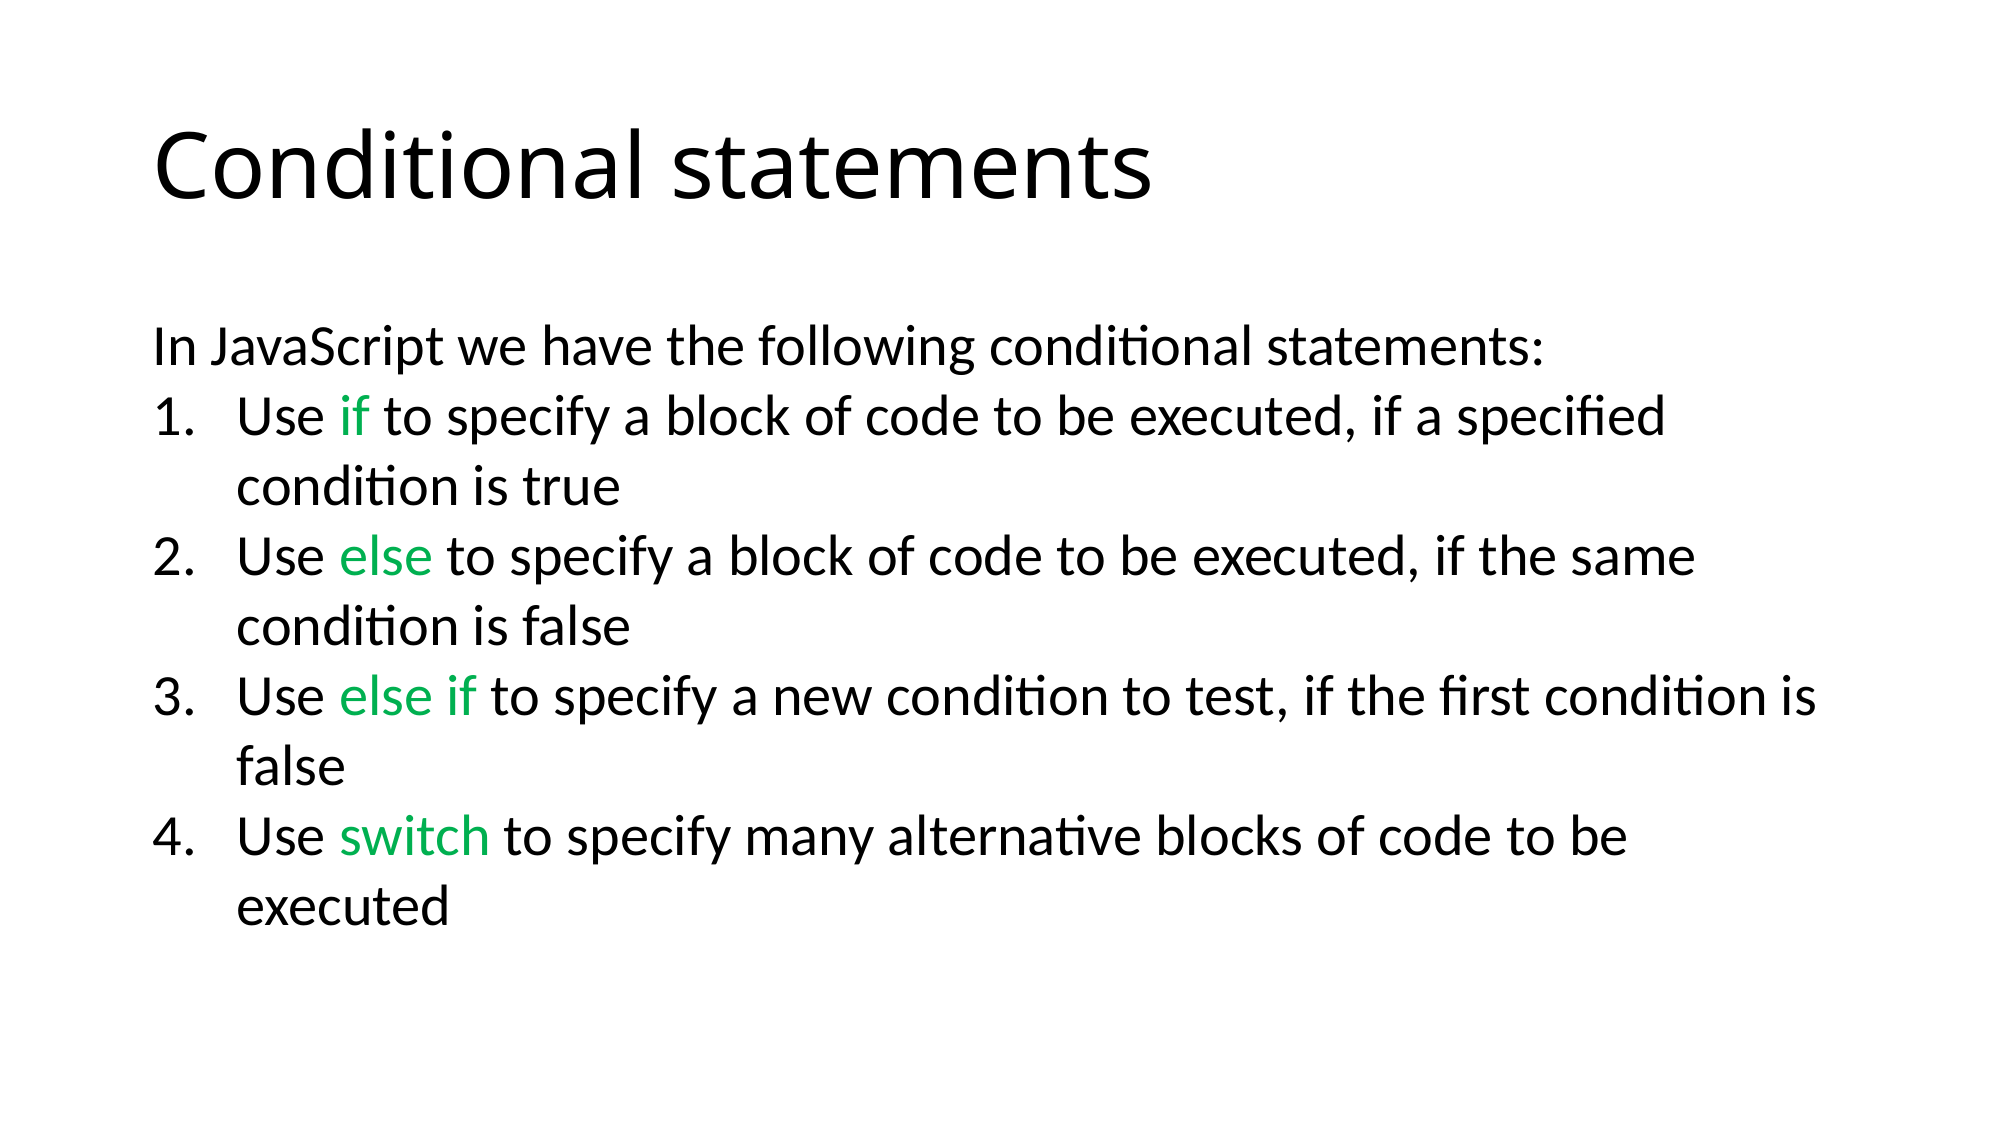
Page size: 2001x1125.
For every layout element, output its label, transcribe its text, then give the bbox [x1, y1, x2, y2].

title Conditional statements [137, 59, 1863, 278]
list In JavaScript we have the following conditional statements: Use if to specify a block of code to be executed, if a specified condition is true Use else to specify a block of code to be executed, if the same condition is false Use else if to specify a new condition to test, if the first condition is false Use switch to specify many alternative blocks of code to be executed [137, 299, 1863, 1014]
